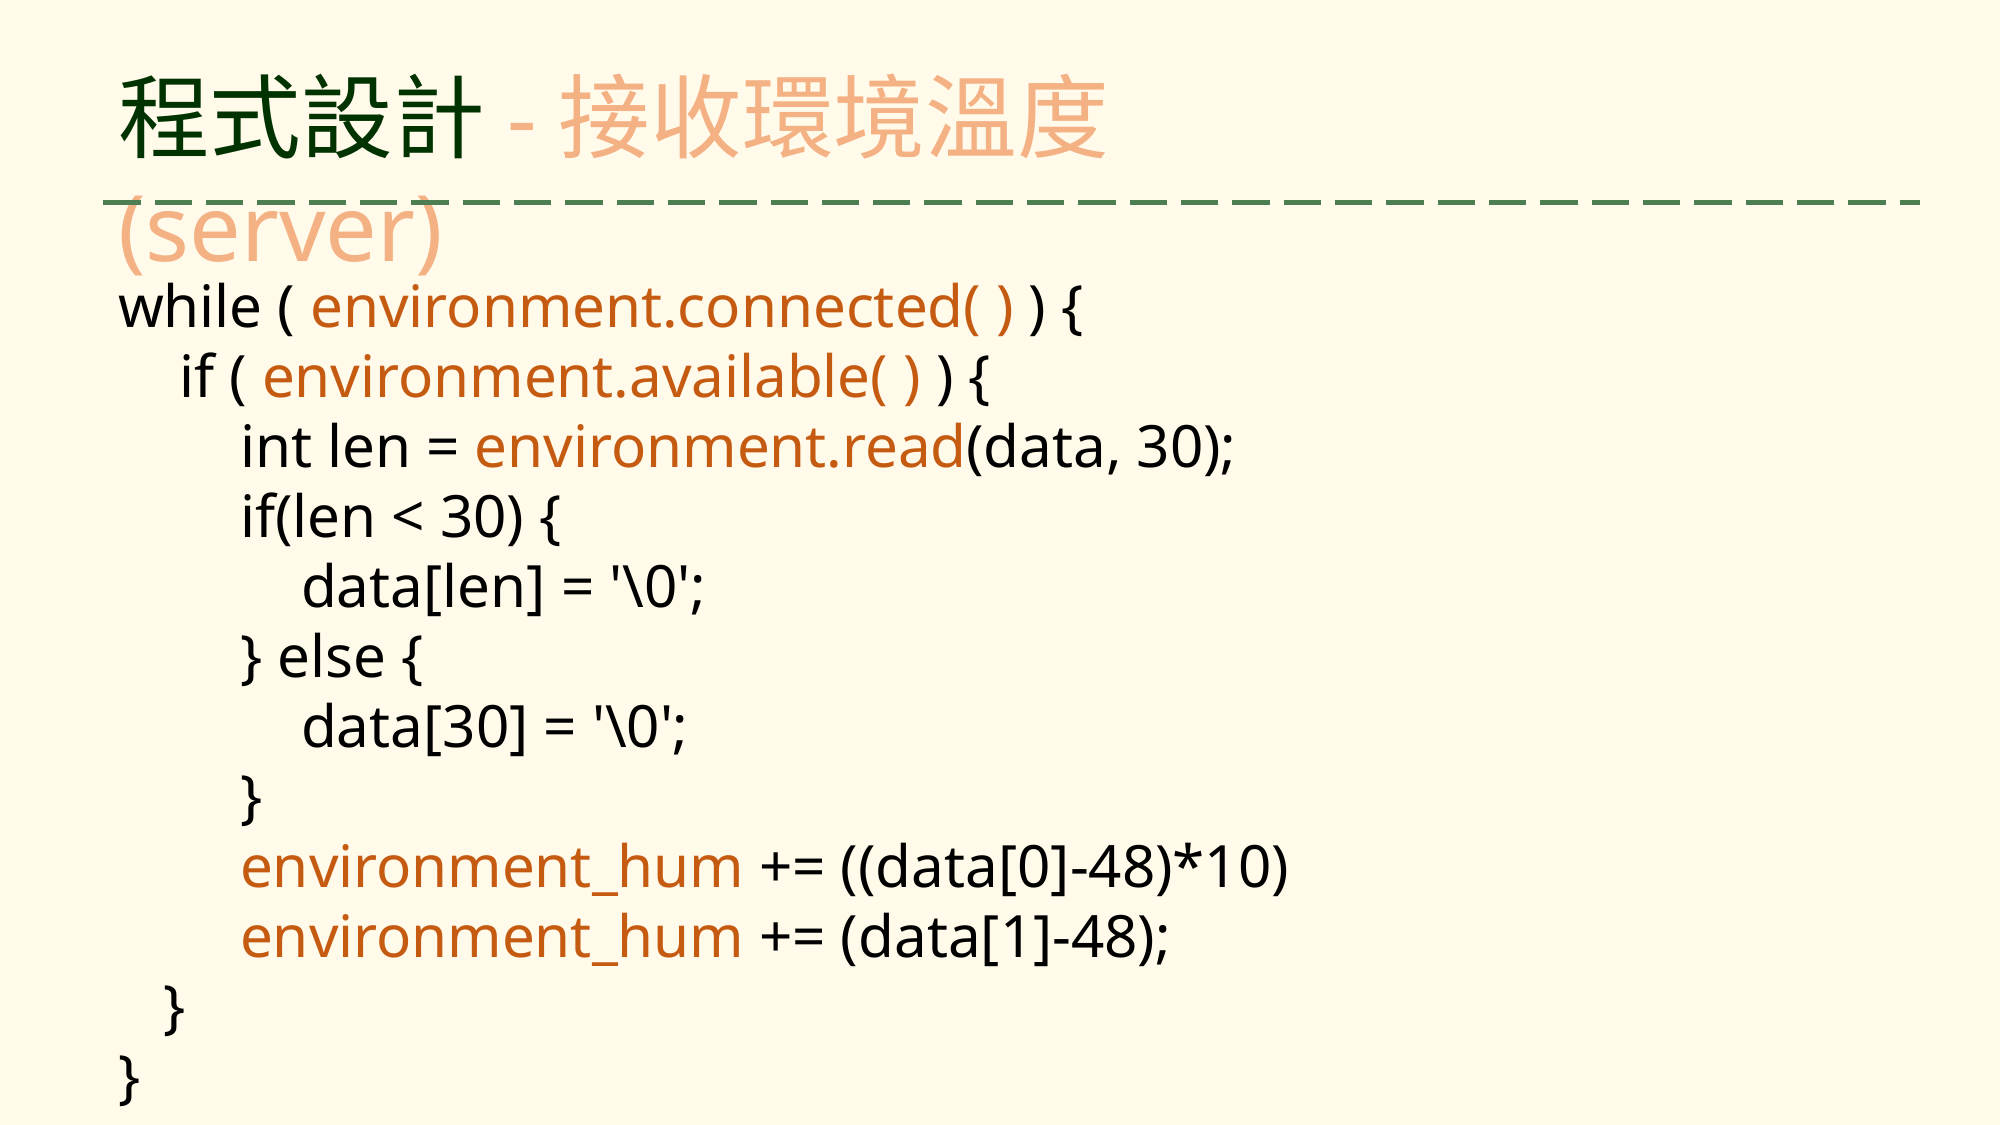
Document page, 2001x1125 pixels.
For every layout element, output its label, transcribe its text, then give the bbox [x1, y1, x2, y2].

text_box while ( environment.connected( ) ) { if ( environment.available( ) ) { int len = environment.read(data, 30); if(len < 30) { data[len] = '\0'; } else { data[30] = '\0'; } environment_hum += ((data[0]-48)*10) environment_hum += (data[1]-48); } } [103, 261, 1729, 1117]
text_box 程式設計-接收環境溫度(server) [103, 52, 1435, 202]
text_box 程式設計-接收環境溫度(server) [103, 203, 1435, 261]
